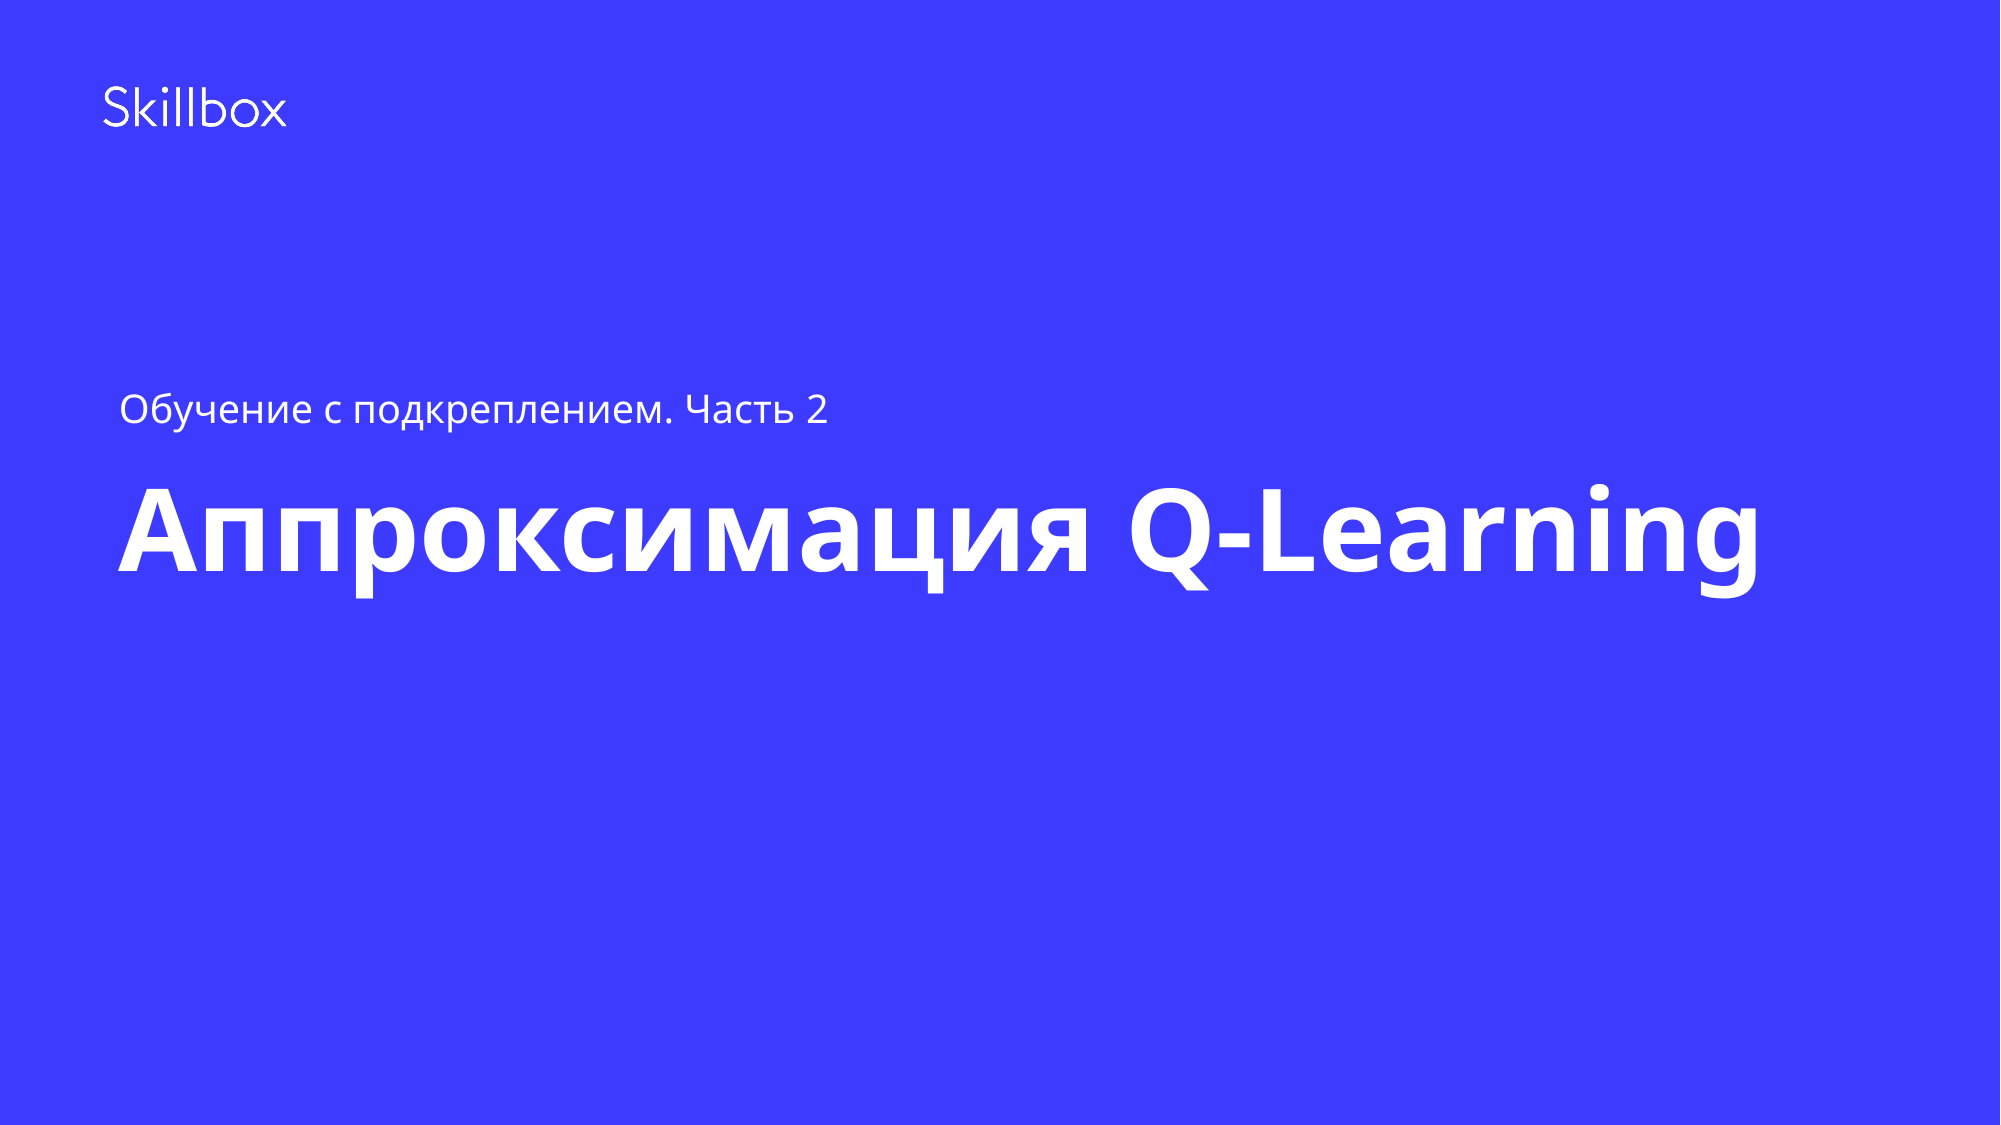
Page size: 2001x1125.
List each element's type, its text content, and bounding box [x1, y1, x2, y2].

picture [103, 85, 287, 129]
list Обучение с подкреплением. Часть 2 [103, 381, 1829, 449]
title Аппроксимация Q-Learning [103, 426, 1853, 644]
